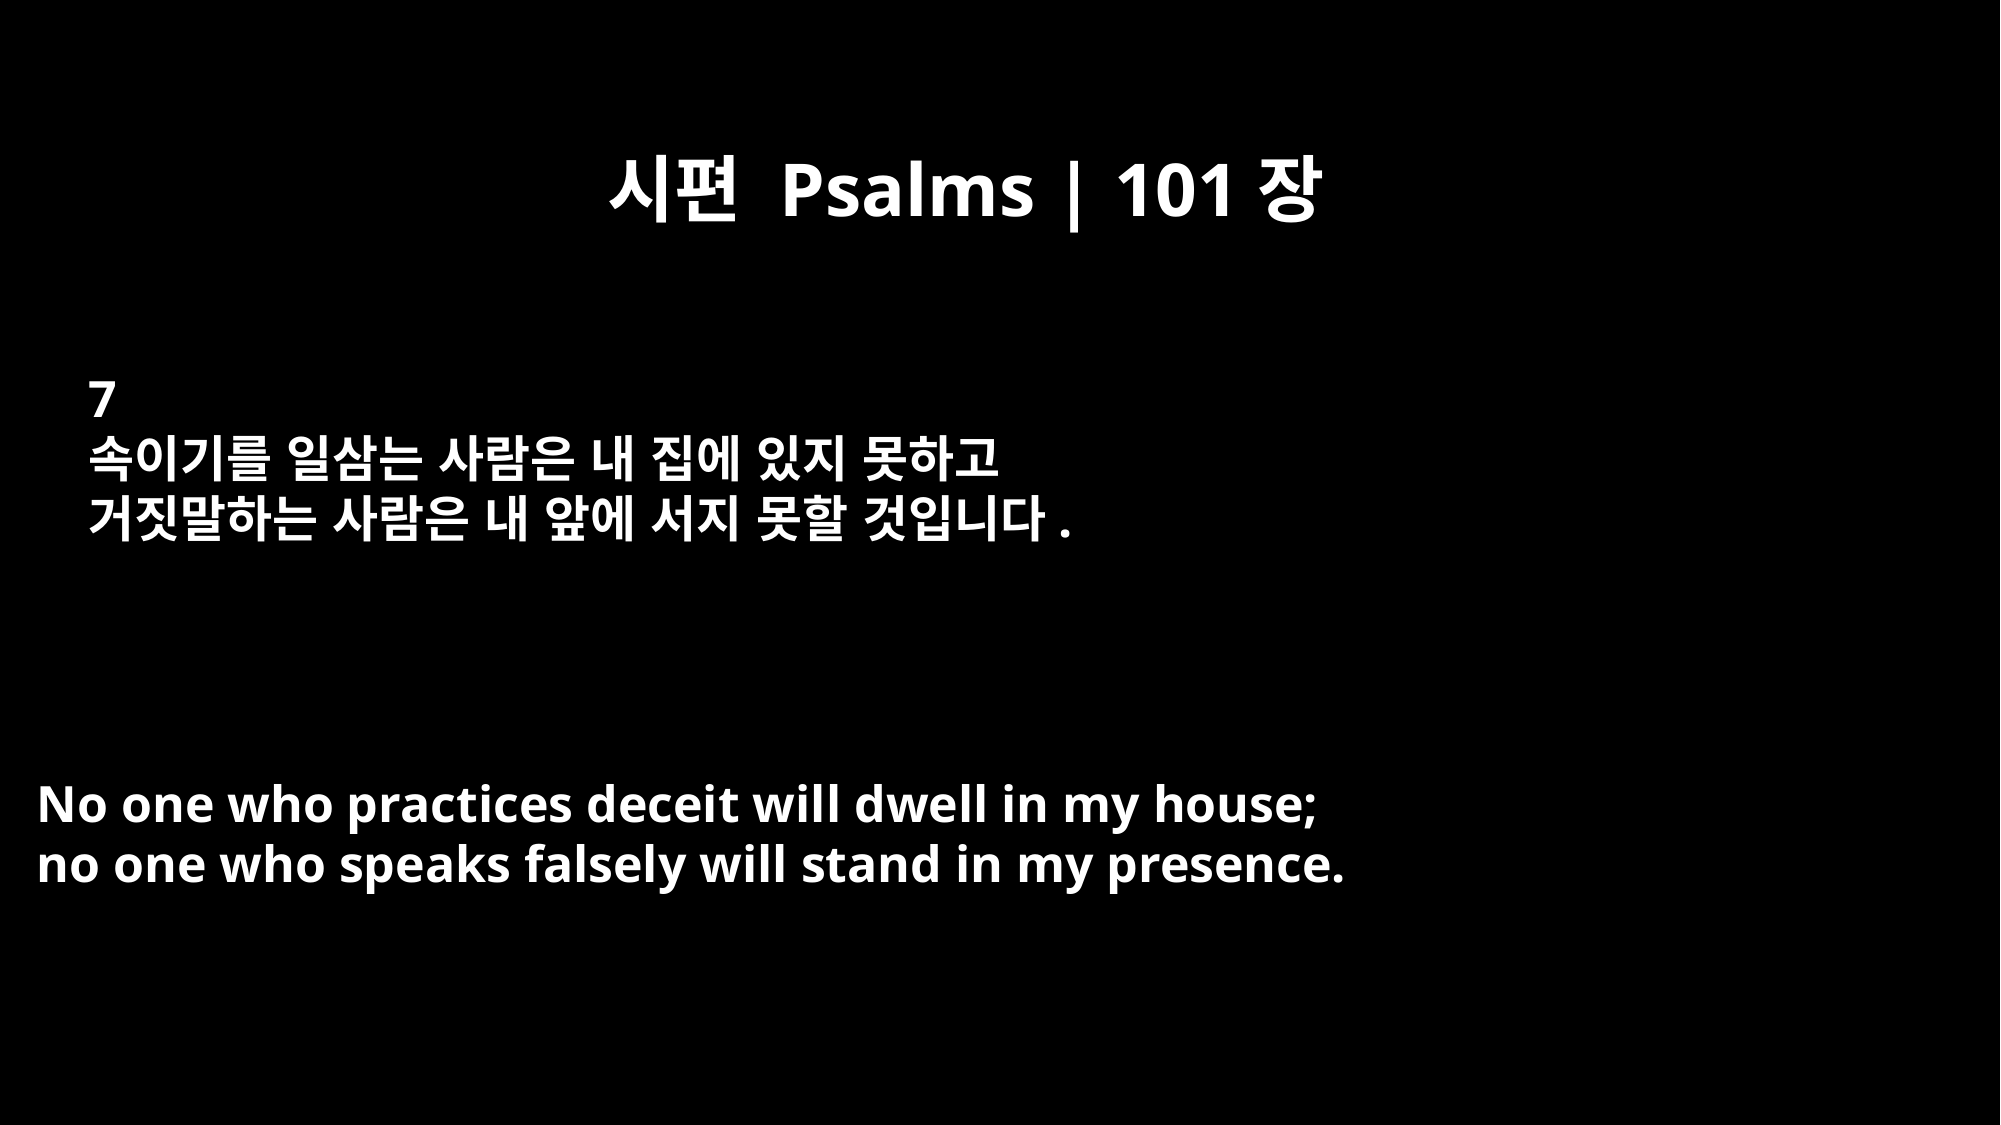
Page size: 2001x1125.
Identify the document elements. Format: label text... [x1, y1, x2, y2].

text_box 시편 Psalms | 101장 [592, 136, 1340, 239]
text_box No one who practices deceit will dwell in my house; no one who speaks falsely will stand in my presence. [21, 764, 1362, 900]
text_box 7 속이기를 일삼는 사람은 내 집에 있지 못하고 거짓말하는 사람은 내 앞에 서지 못할 것입니다. [73, 359, 1088, 555]
